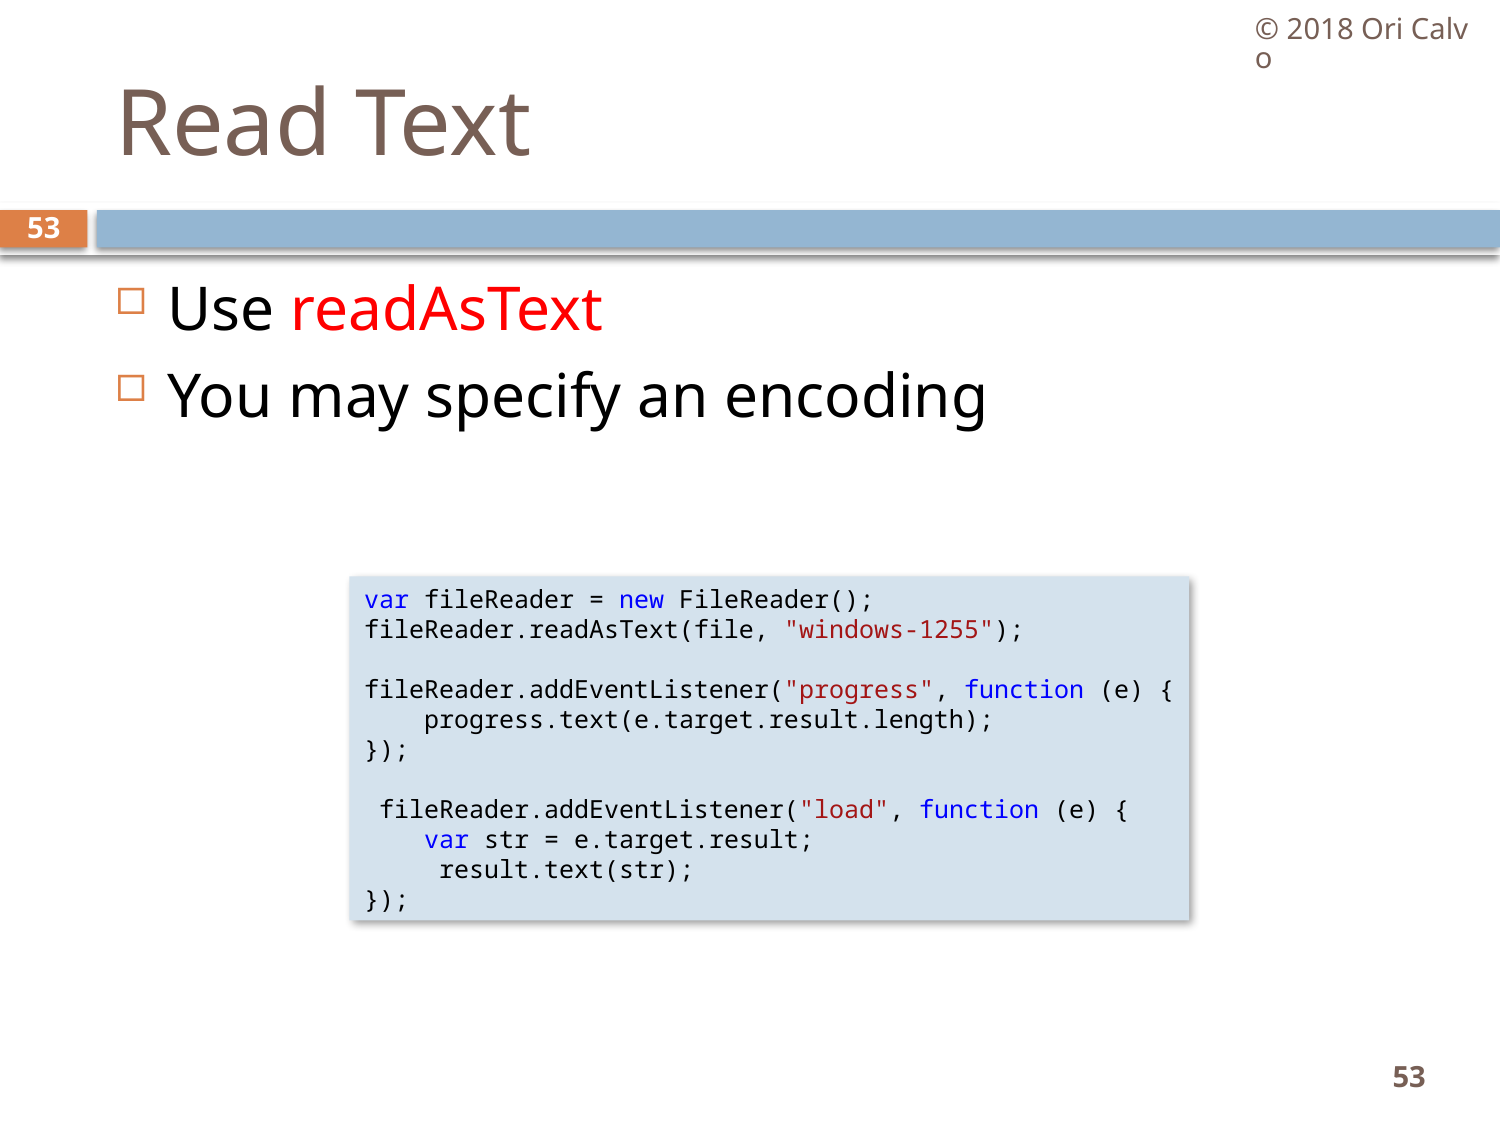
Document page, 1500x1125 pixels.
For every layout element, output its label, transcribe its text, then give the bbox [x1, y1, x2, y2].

slide_number 53 [0, 208, 88, 249]
footer © 2018 Ori Calvo [1240, 0, 1500, 60]
list Use readAsText You may specify an encoding [100, 262, 1438, 1000]
title Read Text [100, 37, 1438, 200]
